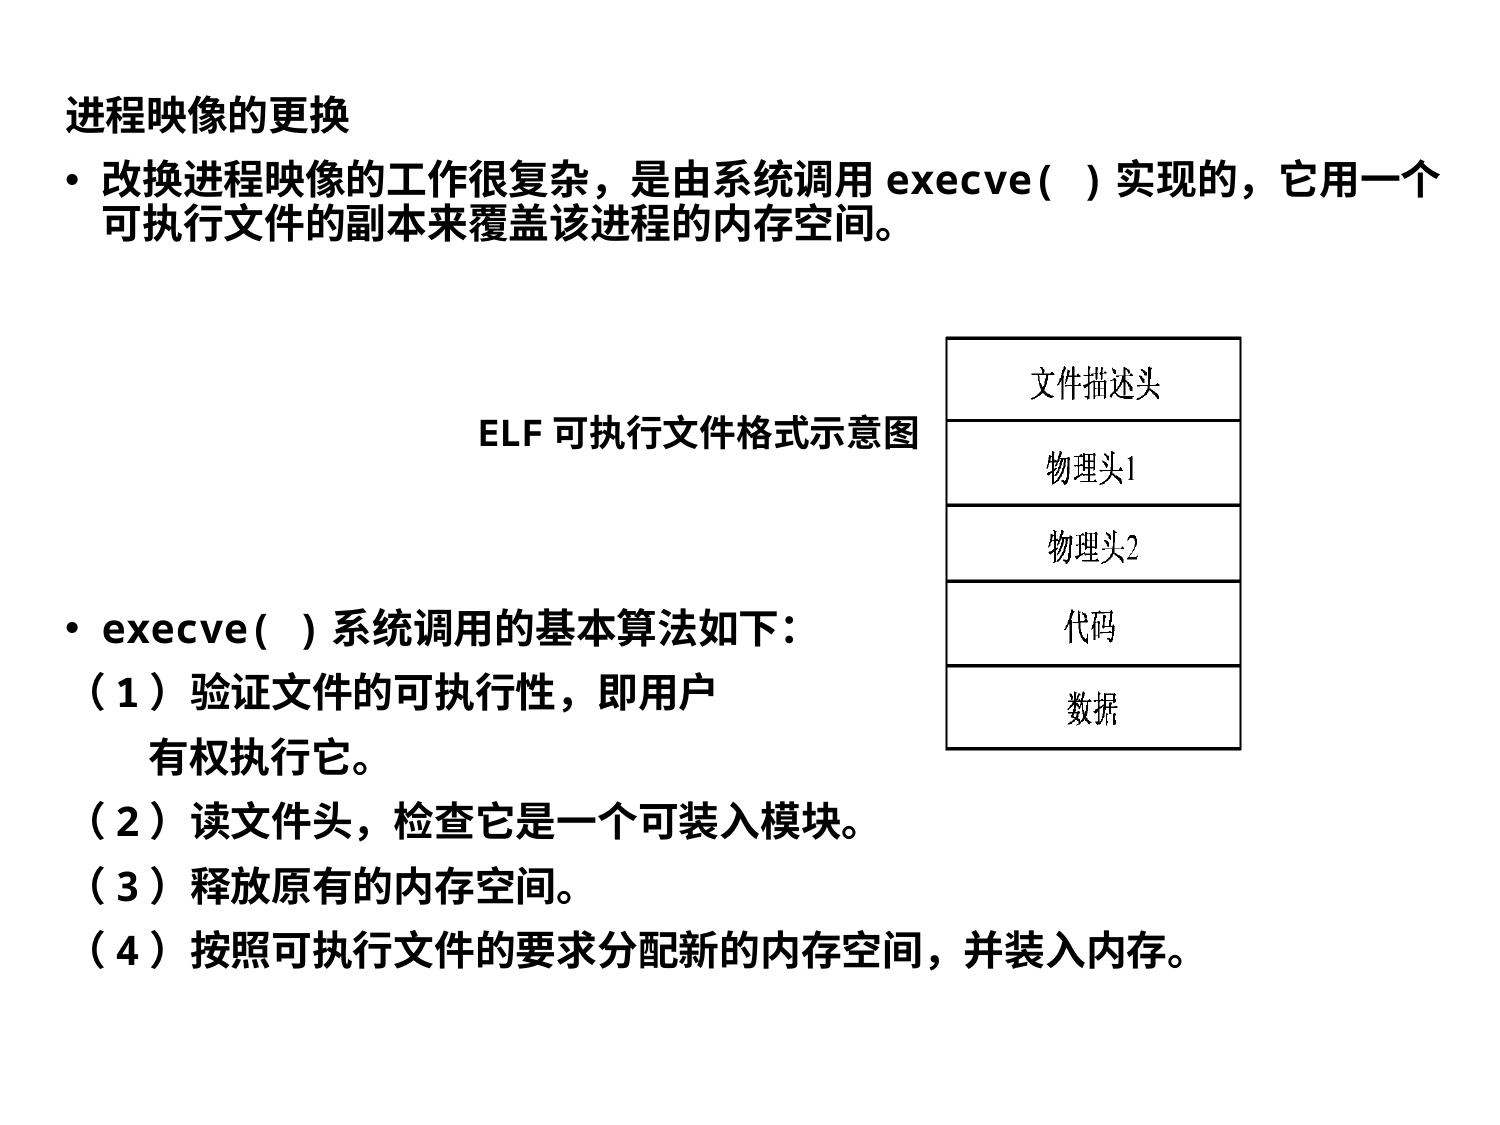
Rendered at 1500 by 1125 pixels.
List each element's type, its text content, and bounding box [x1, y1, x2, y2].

list 进程映像的更换 改换进程映像的工作很复杂，是由系统调用execve( )实现的，它用一个可执行文件的副本来覆盖该进程的内存空间。 ELF可执行文件格式示意图 execve( )系统调用的基本算法如下： （1）验证文件的可执行性，即用户 有权执行它。 （2）读文件头，检查它是一个可装入模块。 （3）释放原有的内存空间。 （4）按照可执行文件的要求分配新的内存空间，并装入内存。 [50, 87, 1463, 988]
picture [937, 324, 1250, 763]
